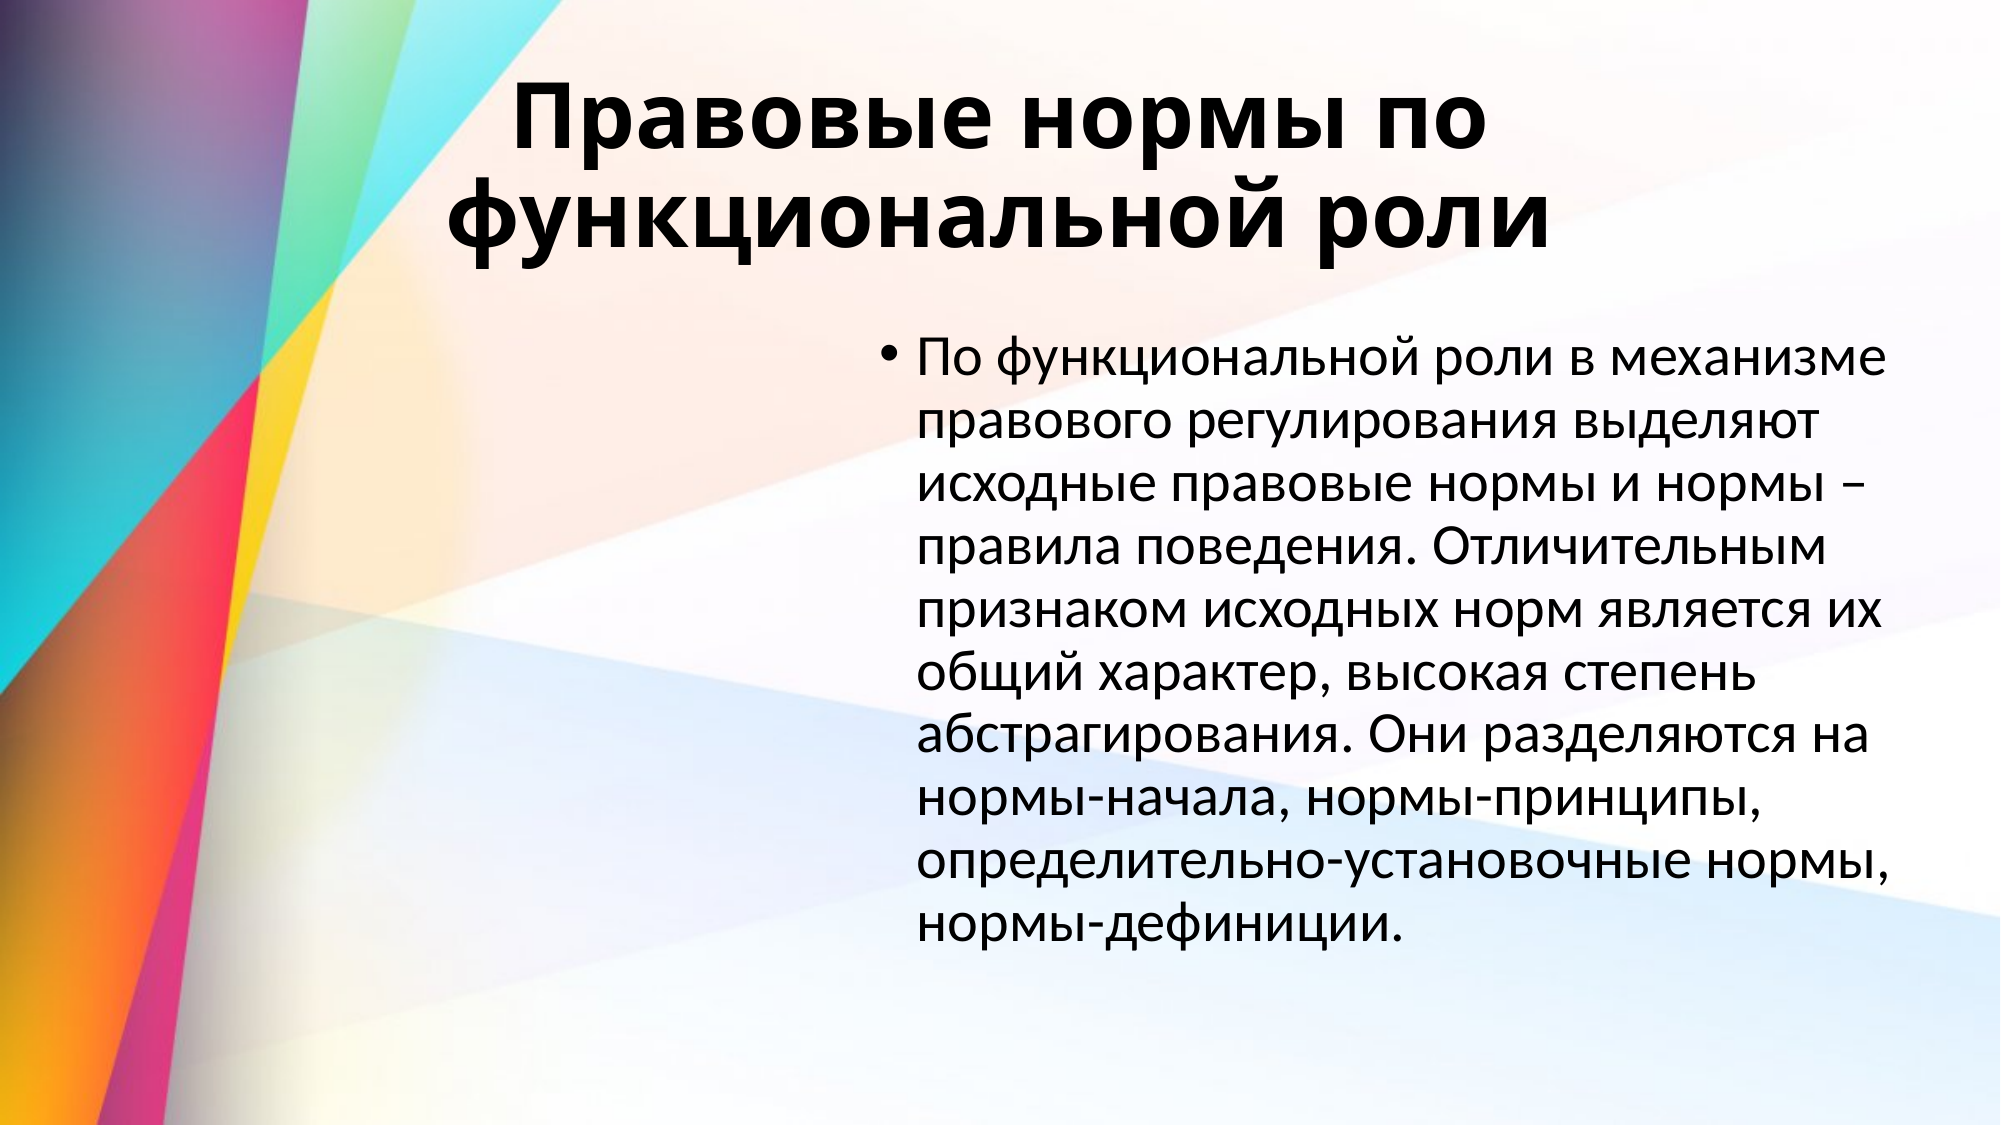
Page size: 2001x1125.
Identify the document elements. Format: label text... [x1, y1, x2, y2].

picture [0, 0, 2001, 1125]
list По функциональной роли в механизме правового регулирования выделяют исходные правовые нормы и нормы – правила поведения. Отличительным признаком исходных норм является их общий характер, высокая степень абстрагирования. Они разделяются на нормы-начала, нормы-принципы, определительно-установочные нормы, нормы-дефиниции. [864, 317, 1985, 1032]
title Правовые нормы по функциональной роли [137, 59, 1863, 278]
